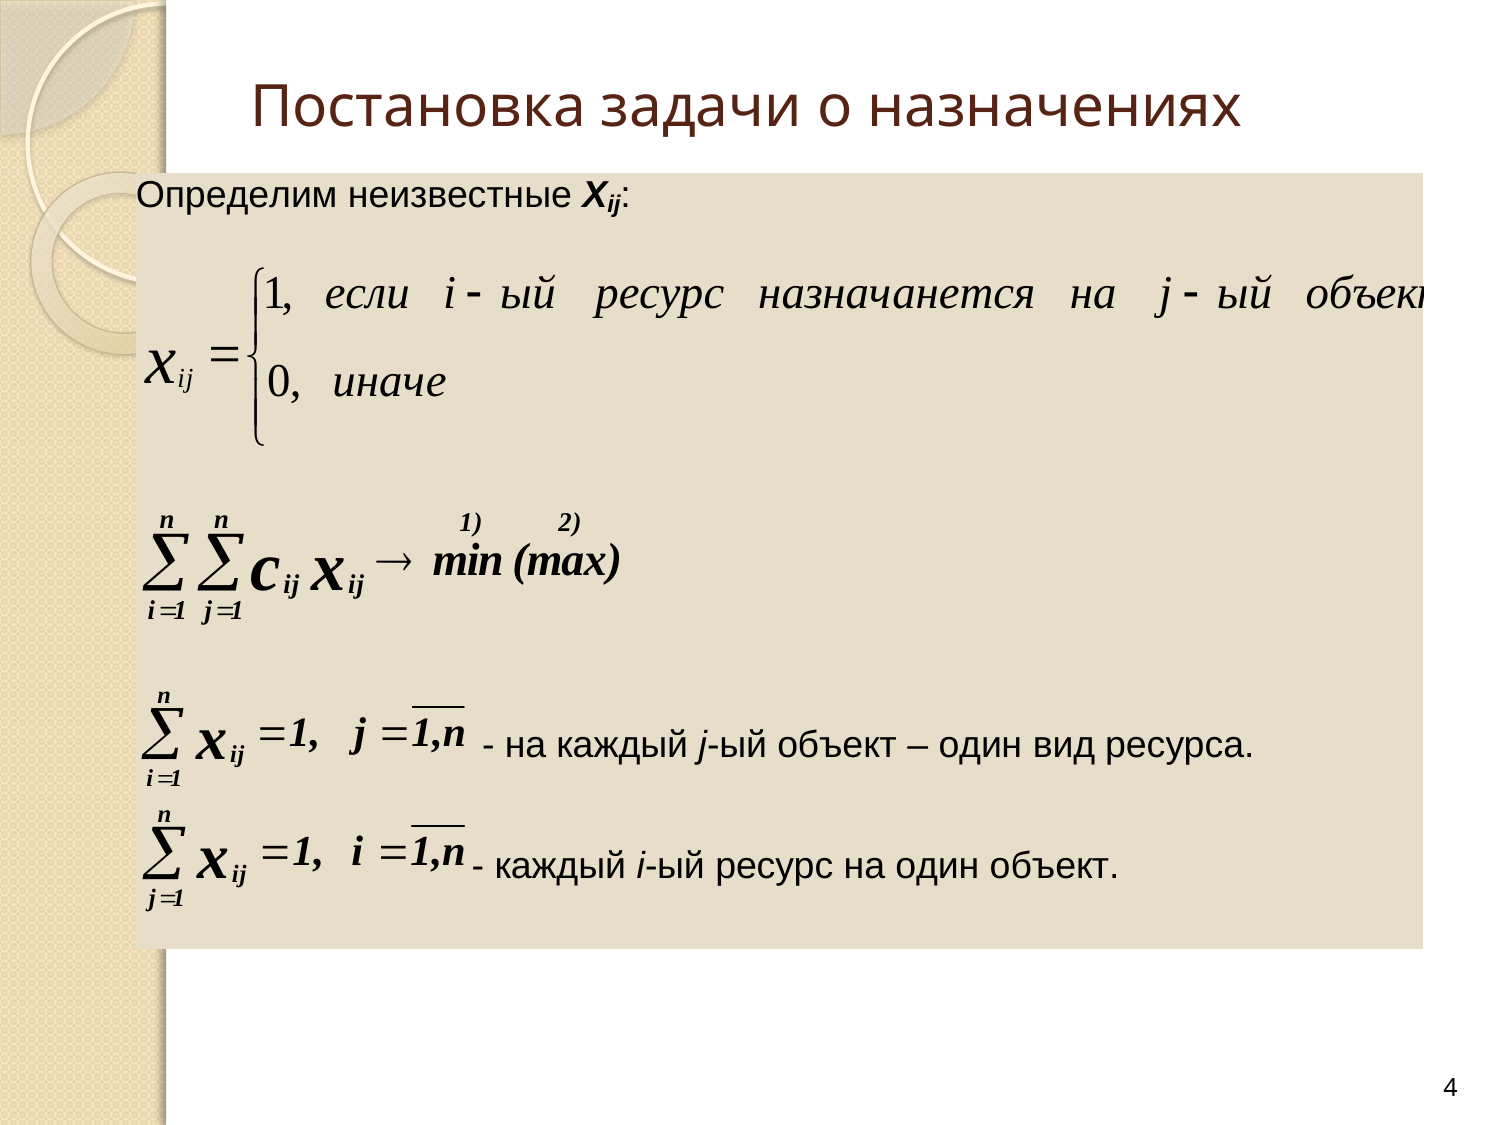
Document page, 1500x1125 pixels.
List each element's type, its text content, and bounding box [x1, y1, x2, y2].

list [135, 172, 1424, 950]
slide_number 4 [1413, 1034, 1488, 1113]
title Постановка задачи о назначениях [235, 45, 1466, 161]
